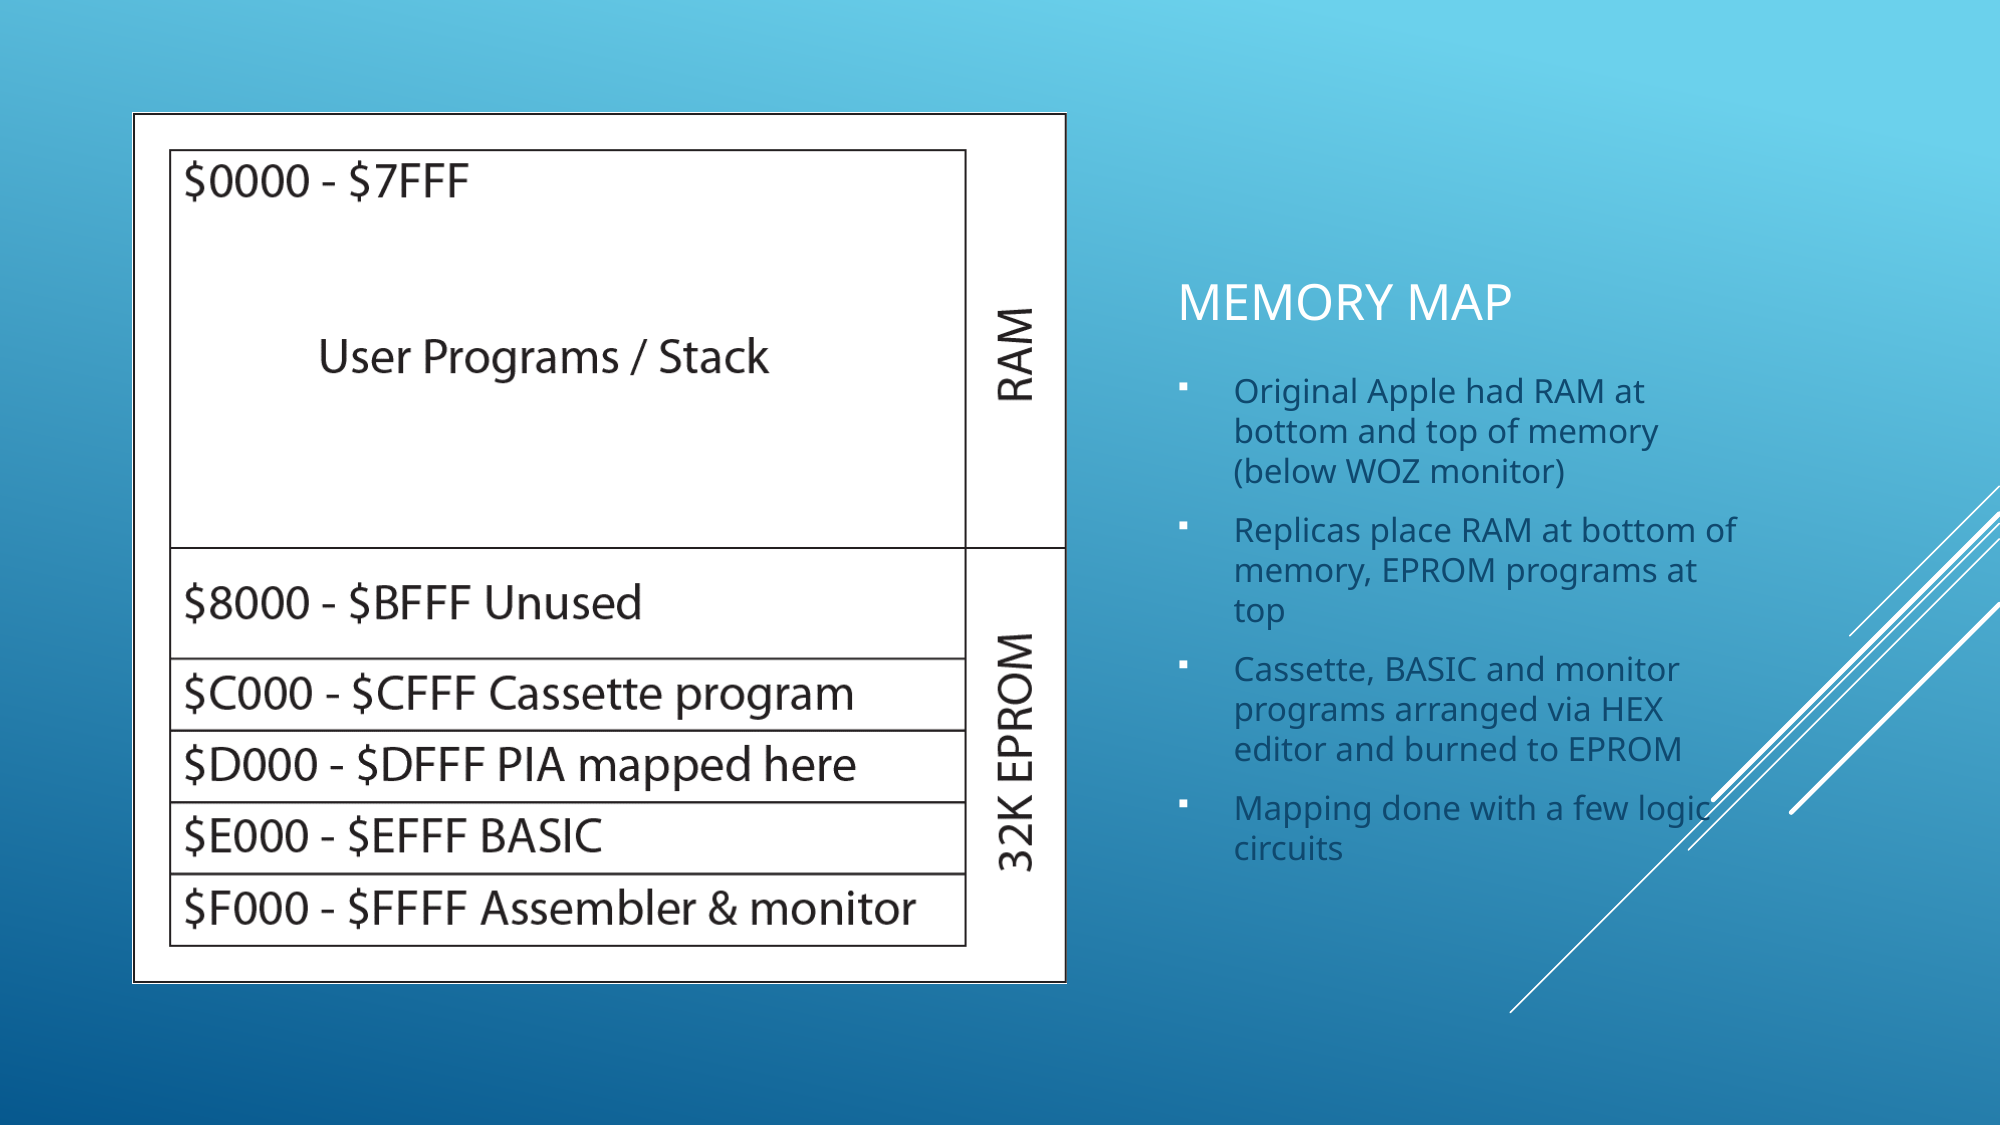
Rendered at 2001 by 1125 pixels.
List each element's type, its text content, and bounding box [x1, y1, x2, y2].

title Memory map [1162, 112, 1763, 338]
list Original Apple had RAM at bottom and top of memory (below WOZ monitor) Replicas place RAM at bottom of memory, EPROM programs at top Cassette, BASIC and monitor programs arranged via HEX editor and burned to EPROM Mapping done with a few logic circuits [1162, 362, 1763, 984]
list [132, 112, 1067, 984]
